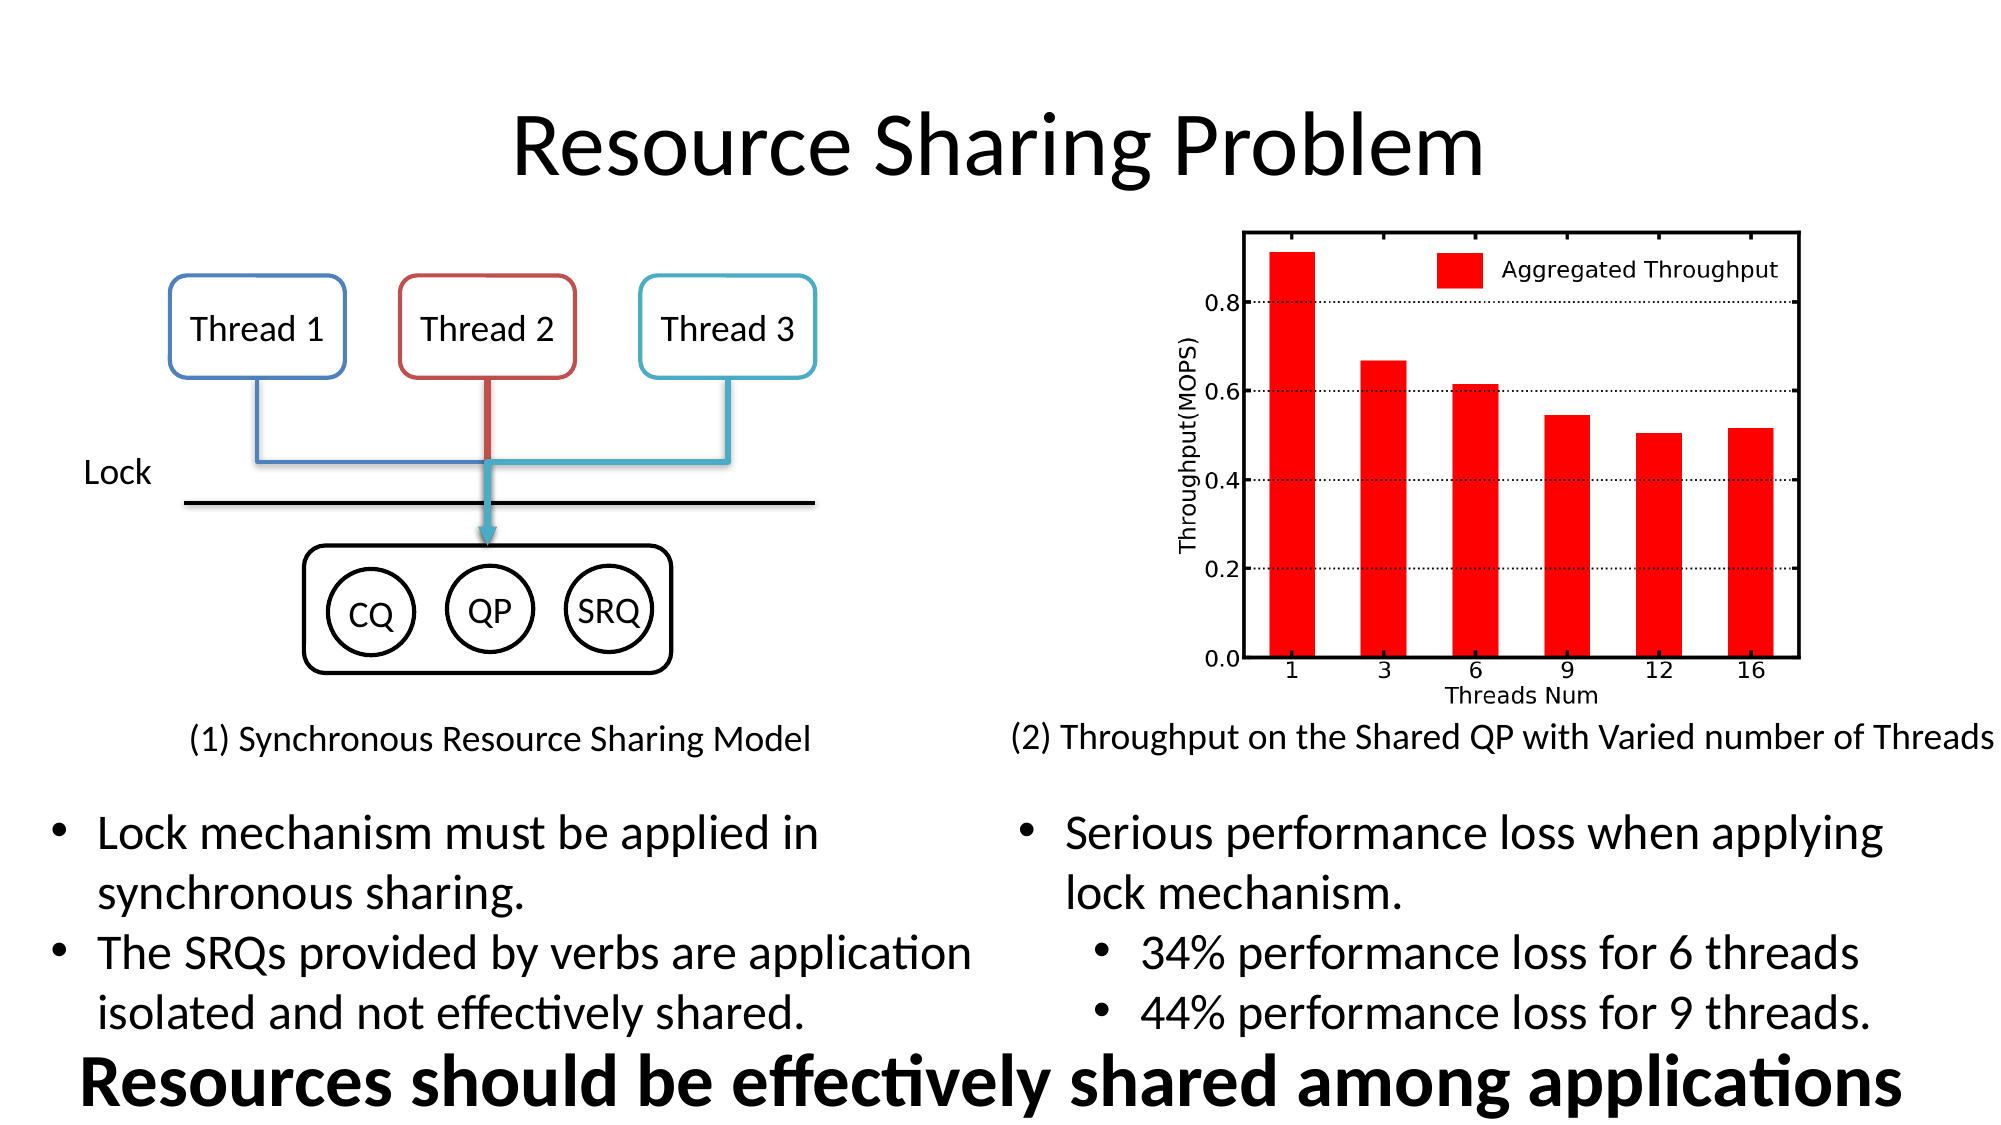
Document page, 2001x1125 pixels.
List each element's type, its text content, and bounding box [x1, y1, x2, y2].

text_box Lock mechanism must be applied in synchronous sharing. The SRQs provided by verbs are application isolated and not effectively shared. [35, 791, 998, 1047]
picture [1167, 227, 1805, 705]
text_box Thread 2 [397, 273, 578, 380]
text_box Serious performance loss when applying lock mechanism. 34% performance loss for 6 threads 44% performance loss for 9 threads. [1003, 791, 1970, 1047]
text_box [288, 346, 457, 577]
text_box [301, 543, 674, 676]
text_box (1) Synchronous Resource Sharing Model [173, 706, 827, 767]
text_box Lock [69, 439, 168, 500]
text_box CQ [325, 585, 417, 658]
text_box Thread 3 [638, 273, 818, 380]
text_box Thread 1 [167, 273, 347, 380]
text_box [523, 341, 692, 582]
title Resource Sharing Problem [99, 45, 1900, 233]
text_box Resources should be effectively shared among applications [64, 1023, 1921, 1125]
text_box (2) Throughput on the Shared QP with Varied number of Threads [995, 704, 2000, 765]
